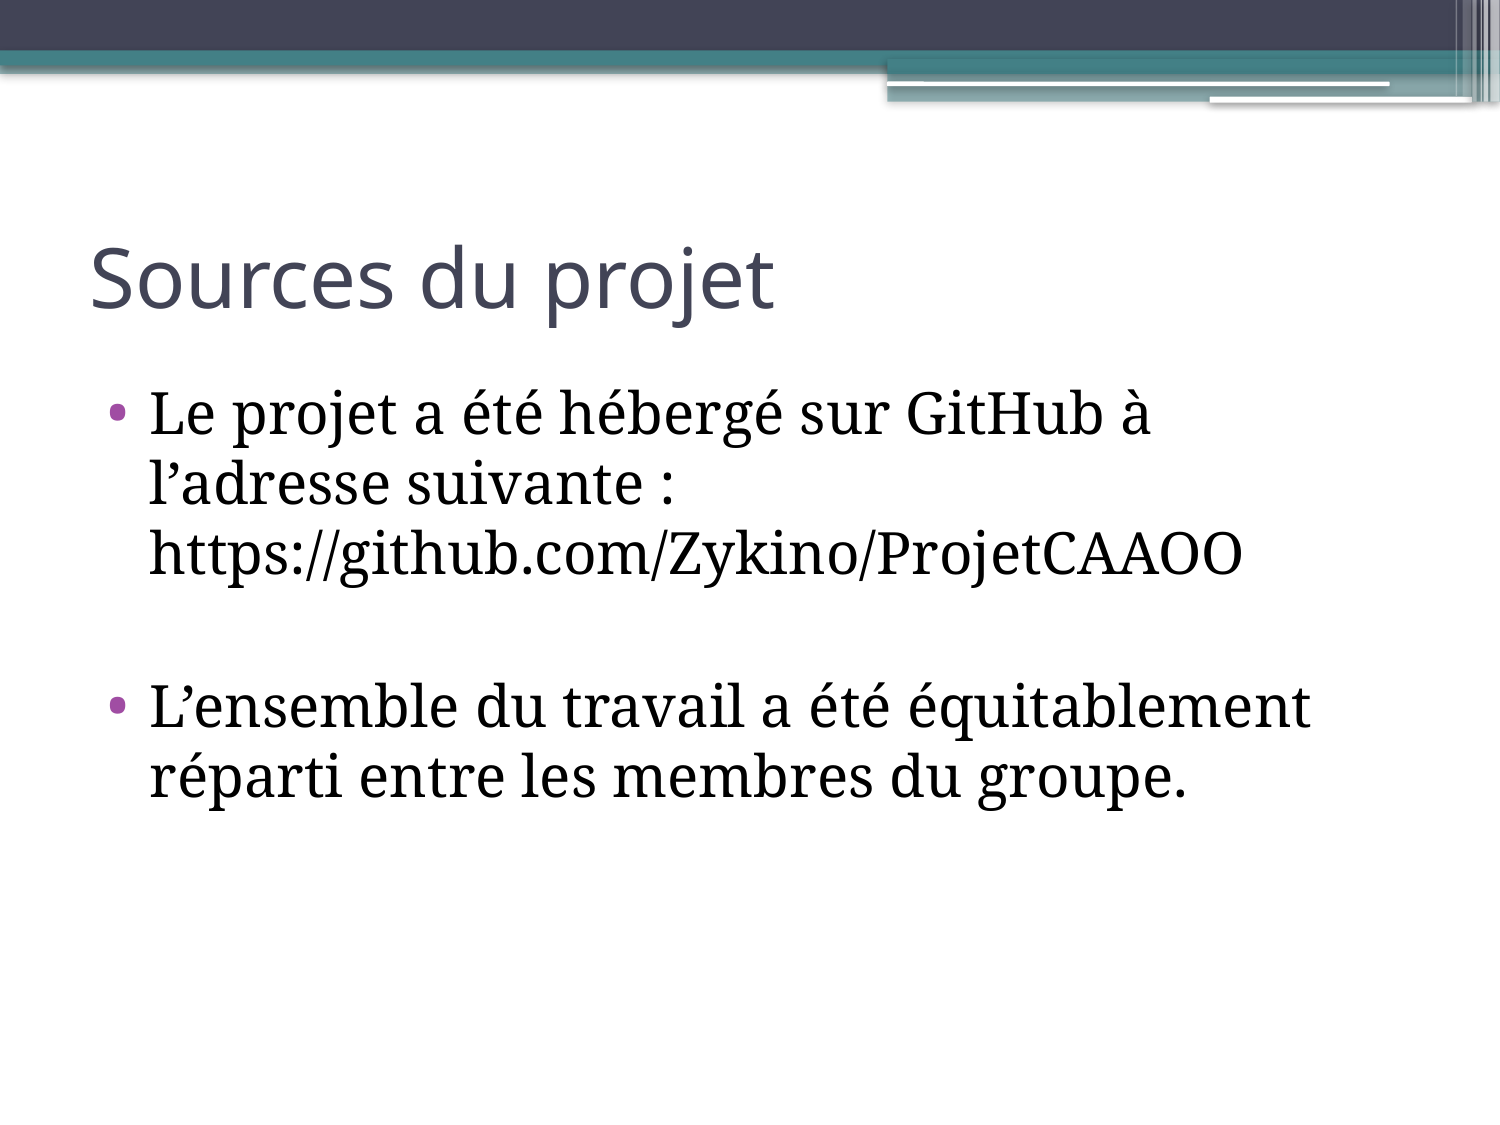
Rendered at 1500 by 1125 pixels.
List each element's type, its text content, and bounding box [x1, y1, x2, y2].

list Le projet a été hébergé sur GitHub à l’adresse suivante : https://github.com/Zykino/ProjetCAAOO L’ensemble du travail a été équitablement réparti entre les membres du groupe. [75, 368, 1425, 1079]
title Sources du projet [75, 187, 1425, 363]
